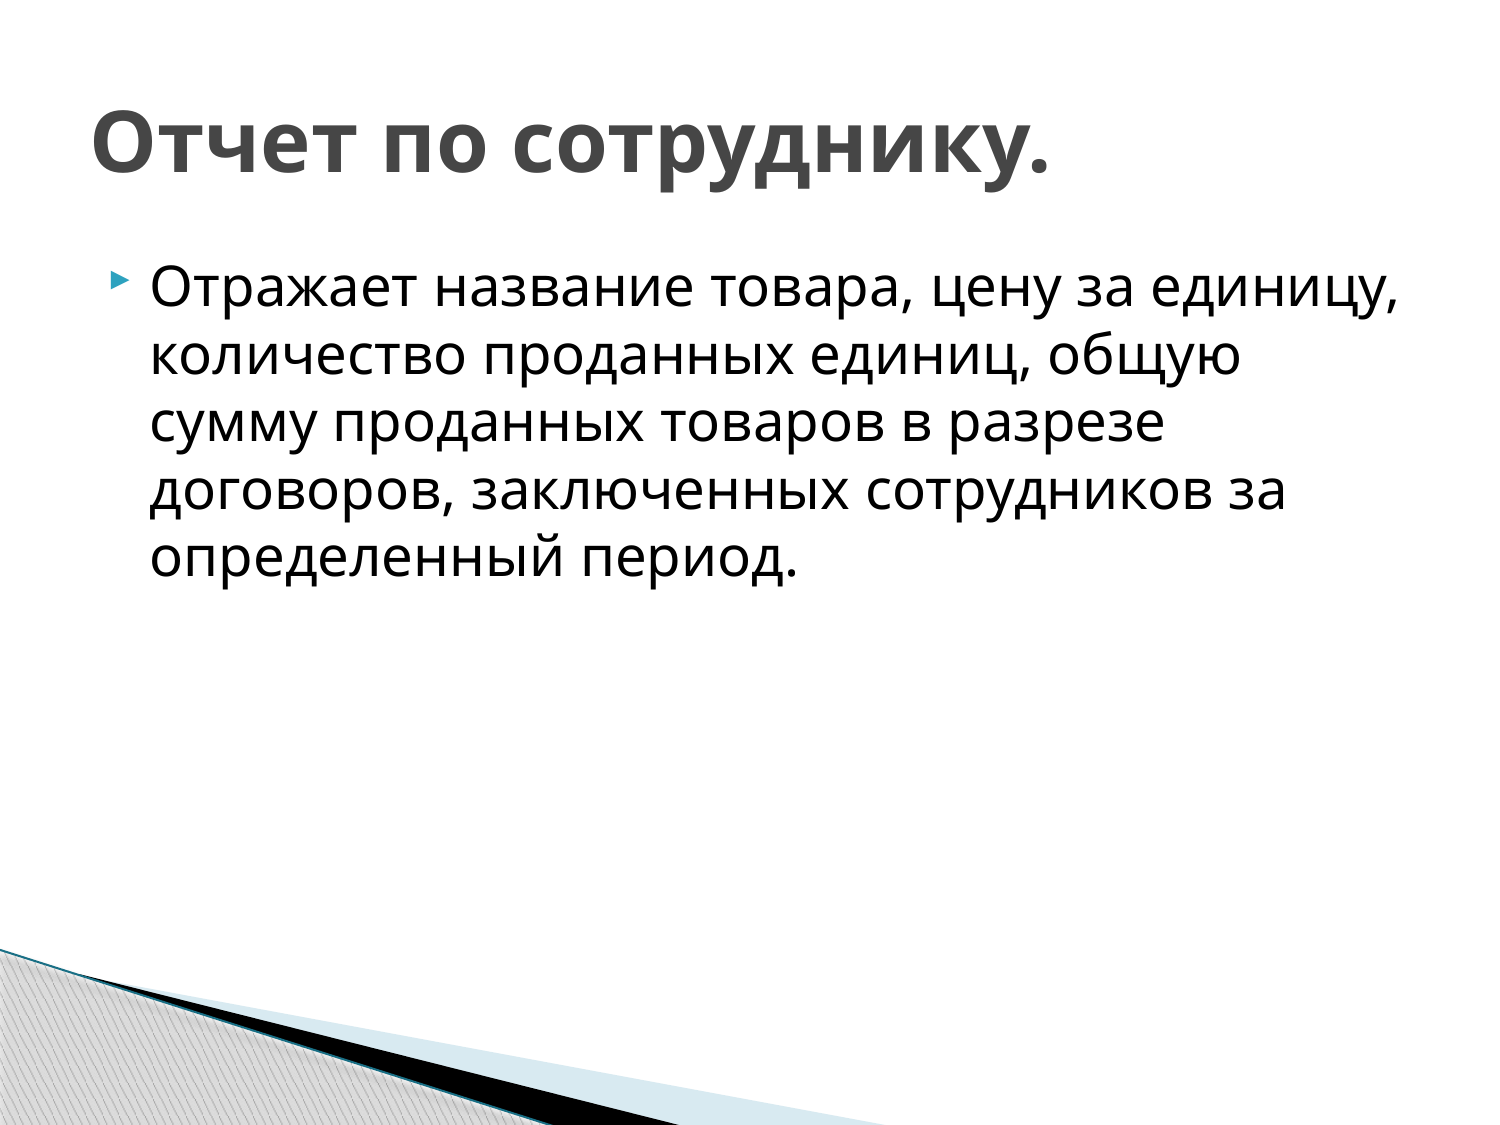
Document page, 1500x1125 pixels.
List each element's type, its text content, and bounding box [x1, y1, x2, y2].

list Отражает название товара, цену за единицу, количество проданных единиц, общую сумму проданных товаров в разрезе договоров, заключенных сотрудников за определенный период. [75, 243, 1425, 986]
title Отчет по сотруднику. [75, 45, 1425, 233]
